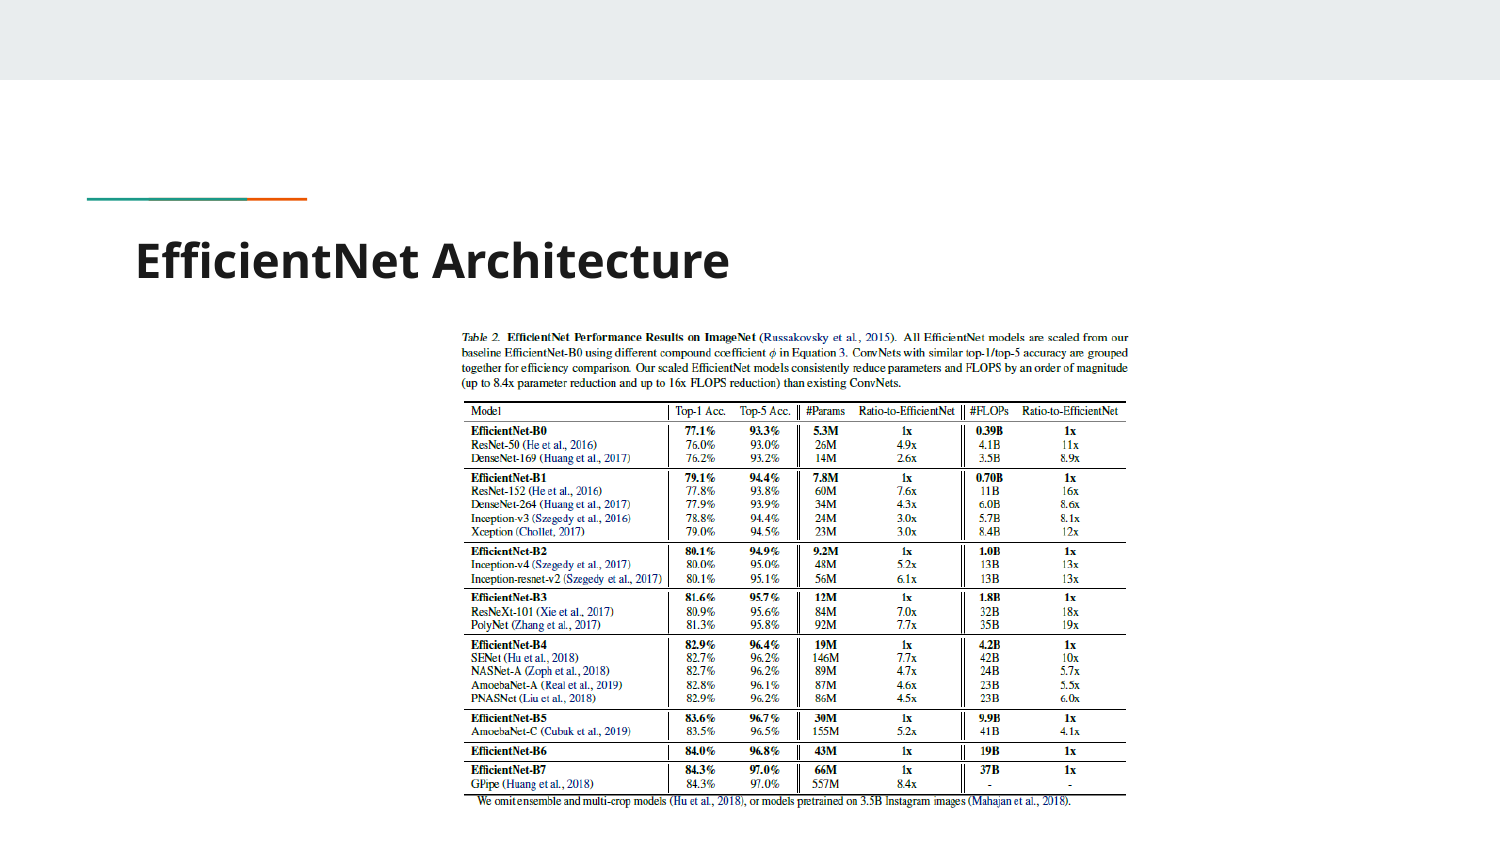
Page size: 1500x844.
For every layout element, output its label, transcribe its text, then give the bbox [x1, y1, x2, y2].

title EfficientNet Architecture [119, 216, 1381, 305]
picture [452, 324, 1145, 812]
